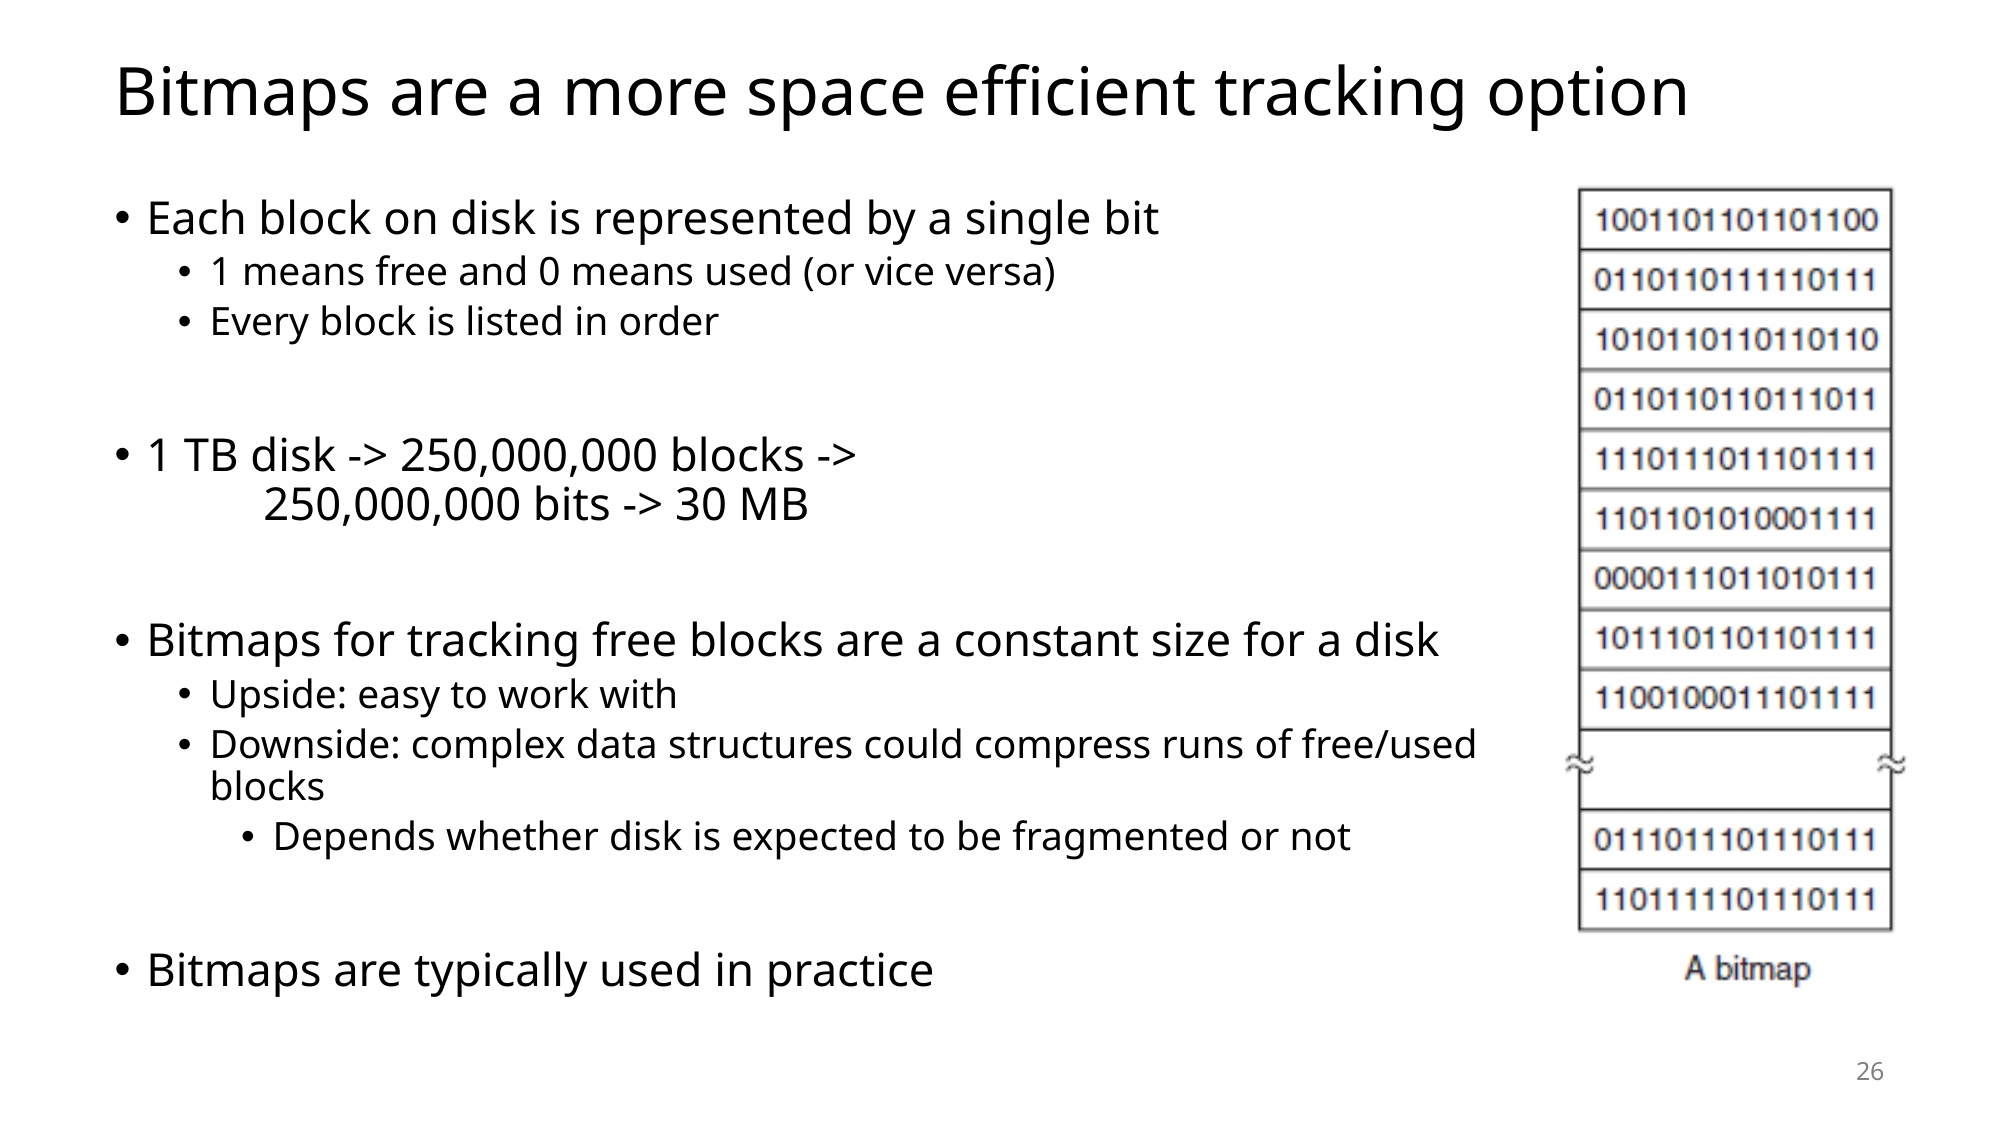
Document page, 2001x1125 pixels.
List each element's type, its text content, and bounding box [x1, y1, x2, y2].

title Bitmaps are a more space efficient tracking option [99, 37, 1900, 150]
picture [1539, 152, 1923, 1013]
list Each block on disk is represented by a single bit 1 means free and 0 means used (or vice versa) Every block is listed in order 1 TB disk -> 250,000,000 blocks -> 250,000,000 bits -> 30 MB Bitmaps for tracking free blocks are a constant size for a disk Upside: easy to work with Downside: complex data structures could compress runs of free/used blocks Depends whether disk is expected to be fragmented or not Bitmaps are typically used in practice [99, 187, 1539, 1013]
slide_number 26 [1749, 1042, 1900, 1103]
